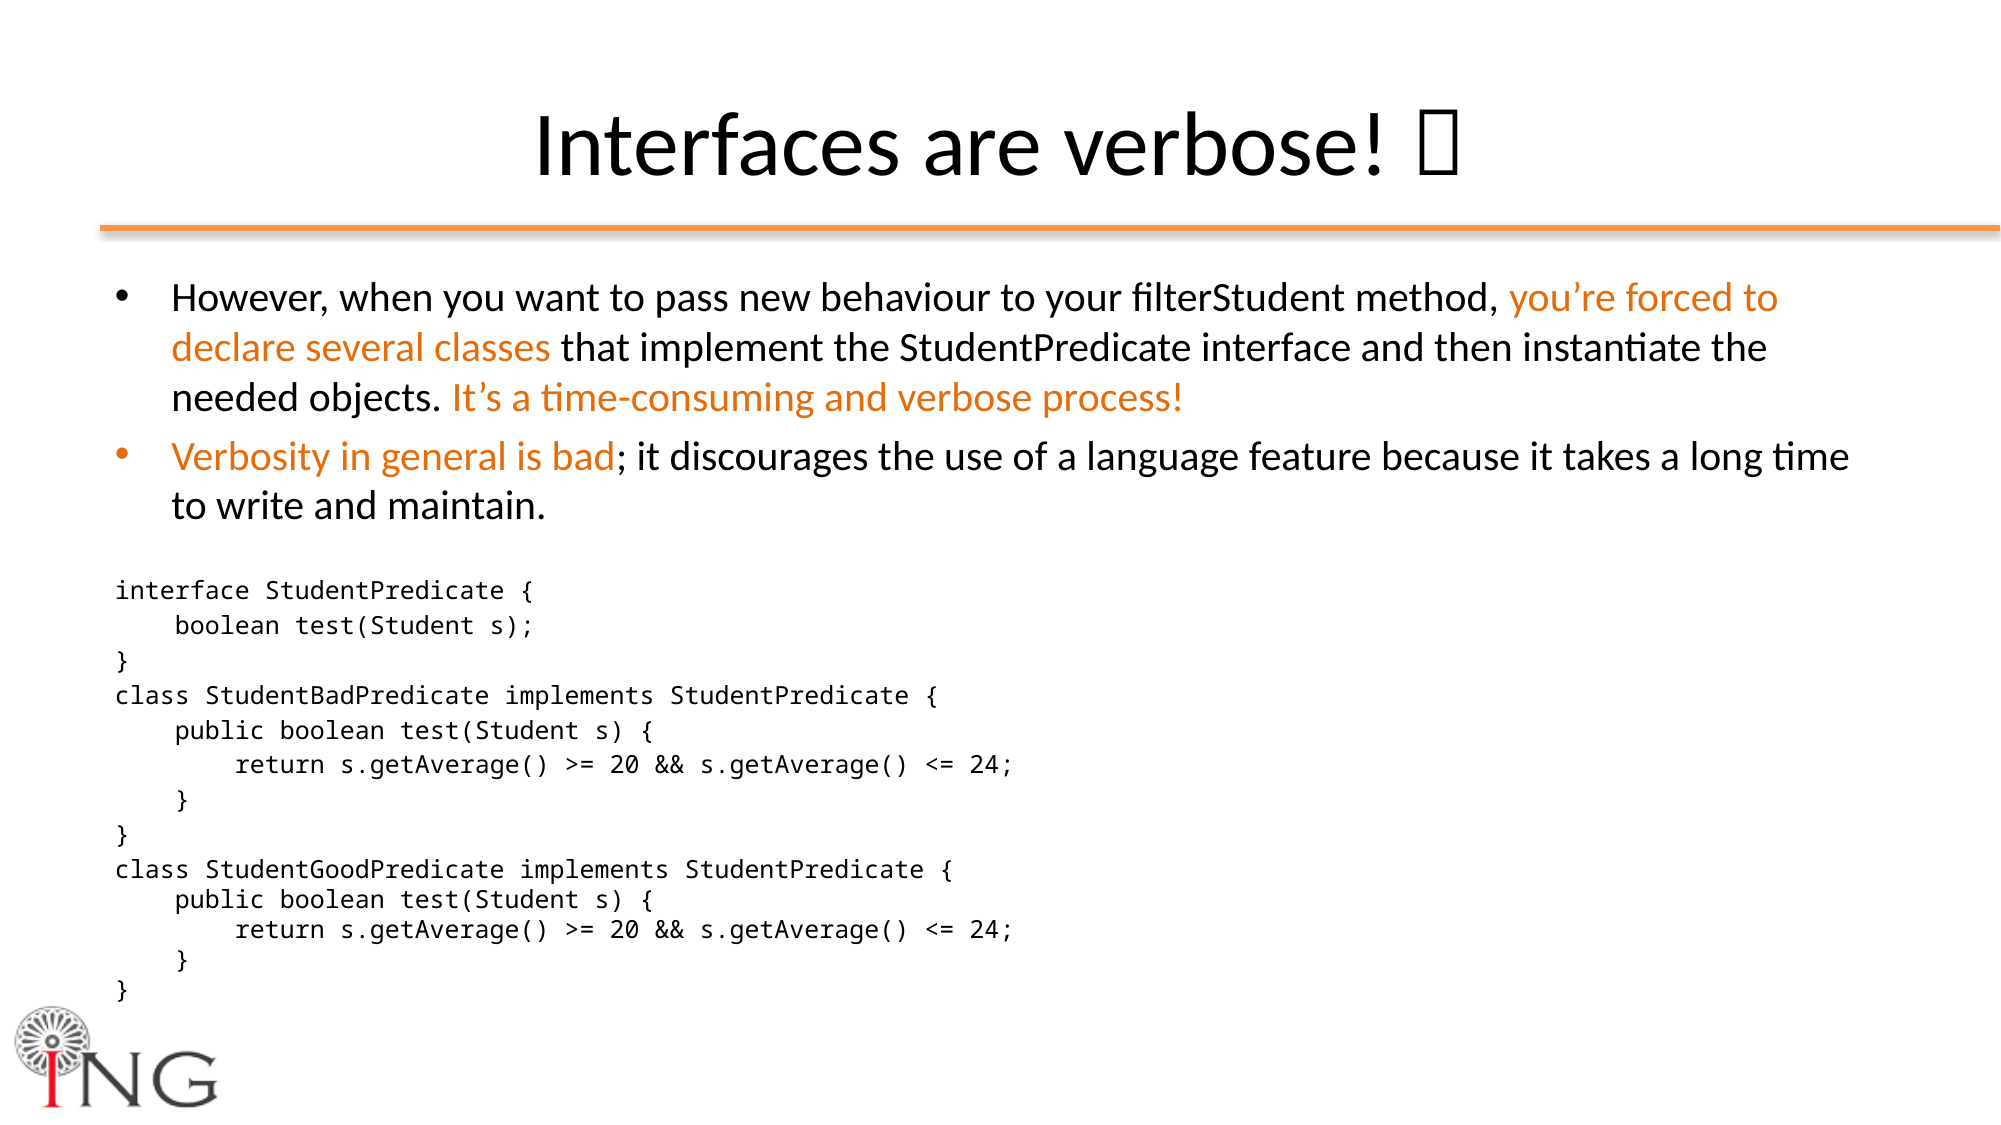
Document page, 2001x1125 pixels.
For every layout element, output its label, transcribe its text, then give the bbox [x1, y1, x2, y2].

list However, when you want to pass new behaviour to your filterStudent method, you’re forced to declare several classes that implement the StudentPredicate interface and then instantiate the needed objects. It’s a time-consuming and verbose process! Verbosity in general is bad; it discourages the use of a language feature because it takes a long time to write and maintain. interface StudentPredicate { boolean test(Student s); } class StudentBadPredicate implements StudentPredicate { public boolean test(Student s) { return s.getAverage() >= 20 && s.getAverage() <= 24; } } class StudentGoodPredicate implements StudentPredicate { public boolean test(Student s) { return s.getAverage() >= 20 && s.getAverage() <= 24; } } [99, 262, 1900, 1005]
picture [0, 987, 244, 1125]
title Interfaces are verbose!  [99, 45, 1900, 233]
